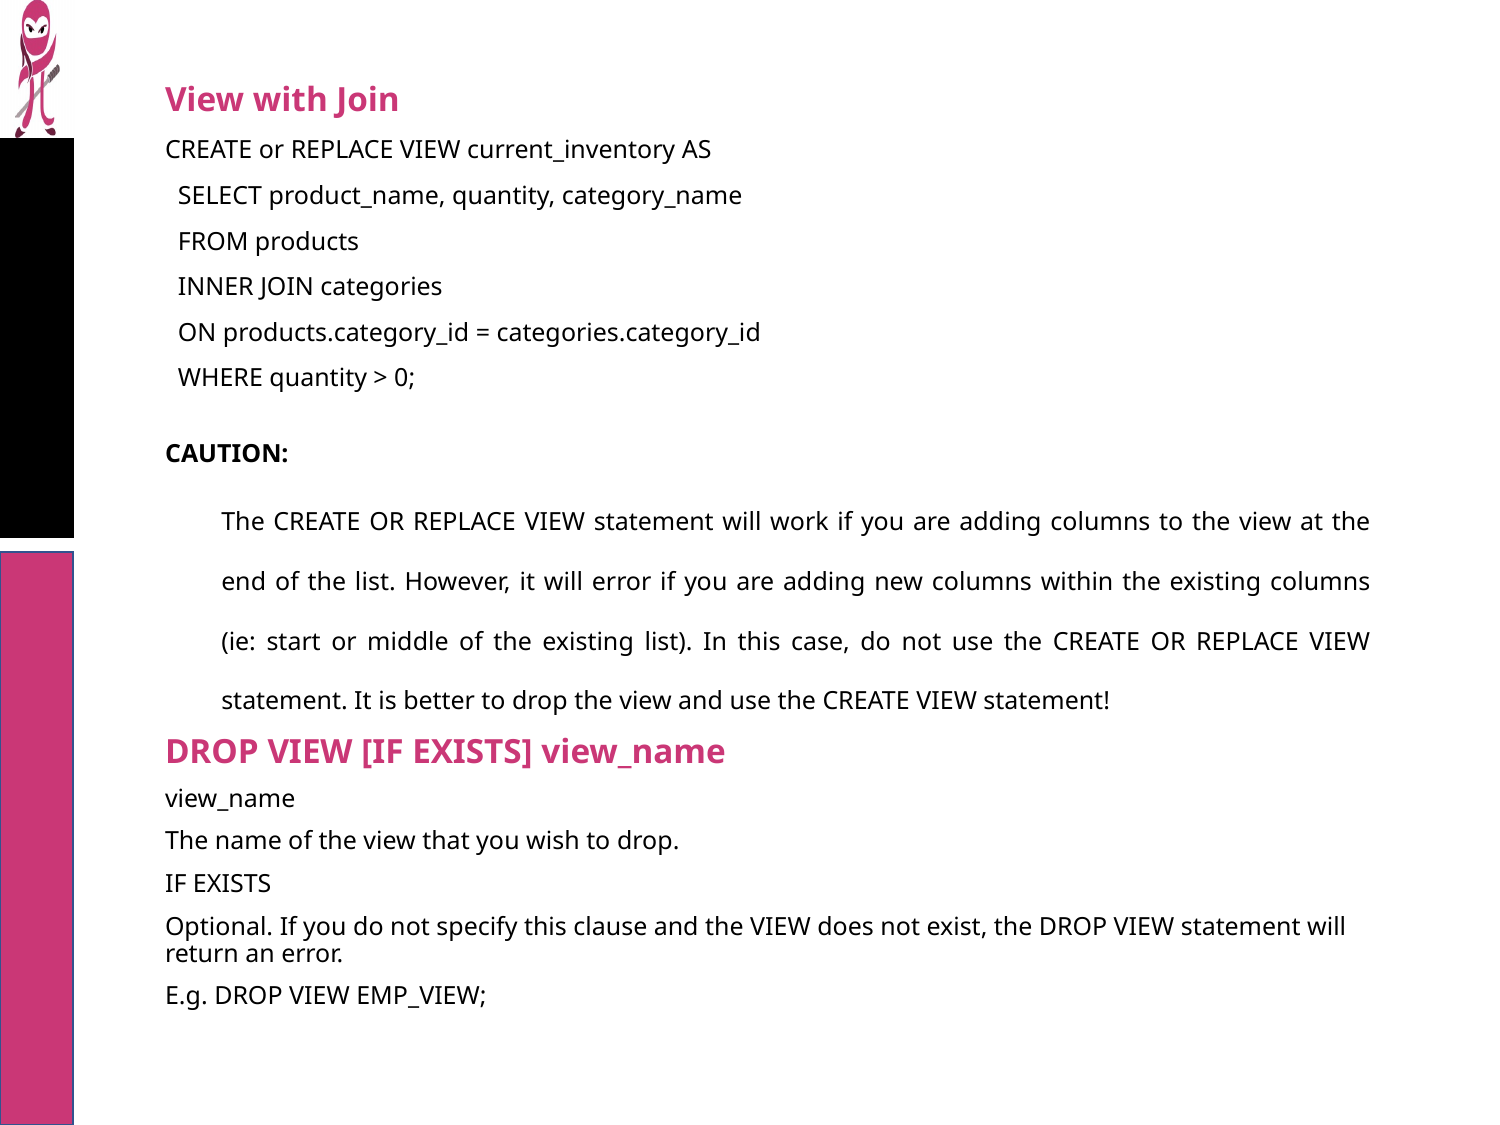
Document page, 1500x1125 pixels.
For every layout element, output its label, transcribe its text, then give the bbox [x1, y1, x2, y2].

list View with Join CREATE or REPLACE VIEW current_inventory AS SELECT product_name, quantity, category_name FROM products INNER JOIN categories ON products.category_id = categories.category_id WHERE quantity > 0; CAUTION: The CREATE OR REPLACE VIEW statement will work if you are adding columns to the view at the end of the list. However, it will error if you are adding new columns within the existing columns (ie: start or middle of the existing list). In this case, do not use the CREATE OR REPLACE VIEW statement. It is better to drop the view and use the CREATE VIEW statement! DROP VIEW [IF EXISTS] view_name view_name The name of the view that you wish to drop. IF EXISTS Optional. If you do not specify this clause and the VIEW does not exist, the DROP VIEW statement will return an error. E.g. DROP VIEW EMP_VIEW; [150, 75, 1388, 1088]
picture [0, 0, 75, 139]
